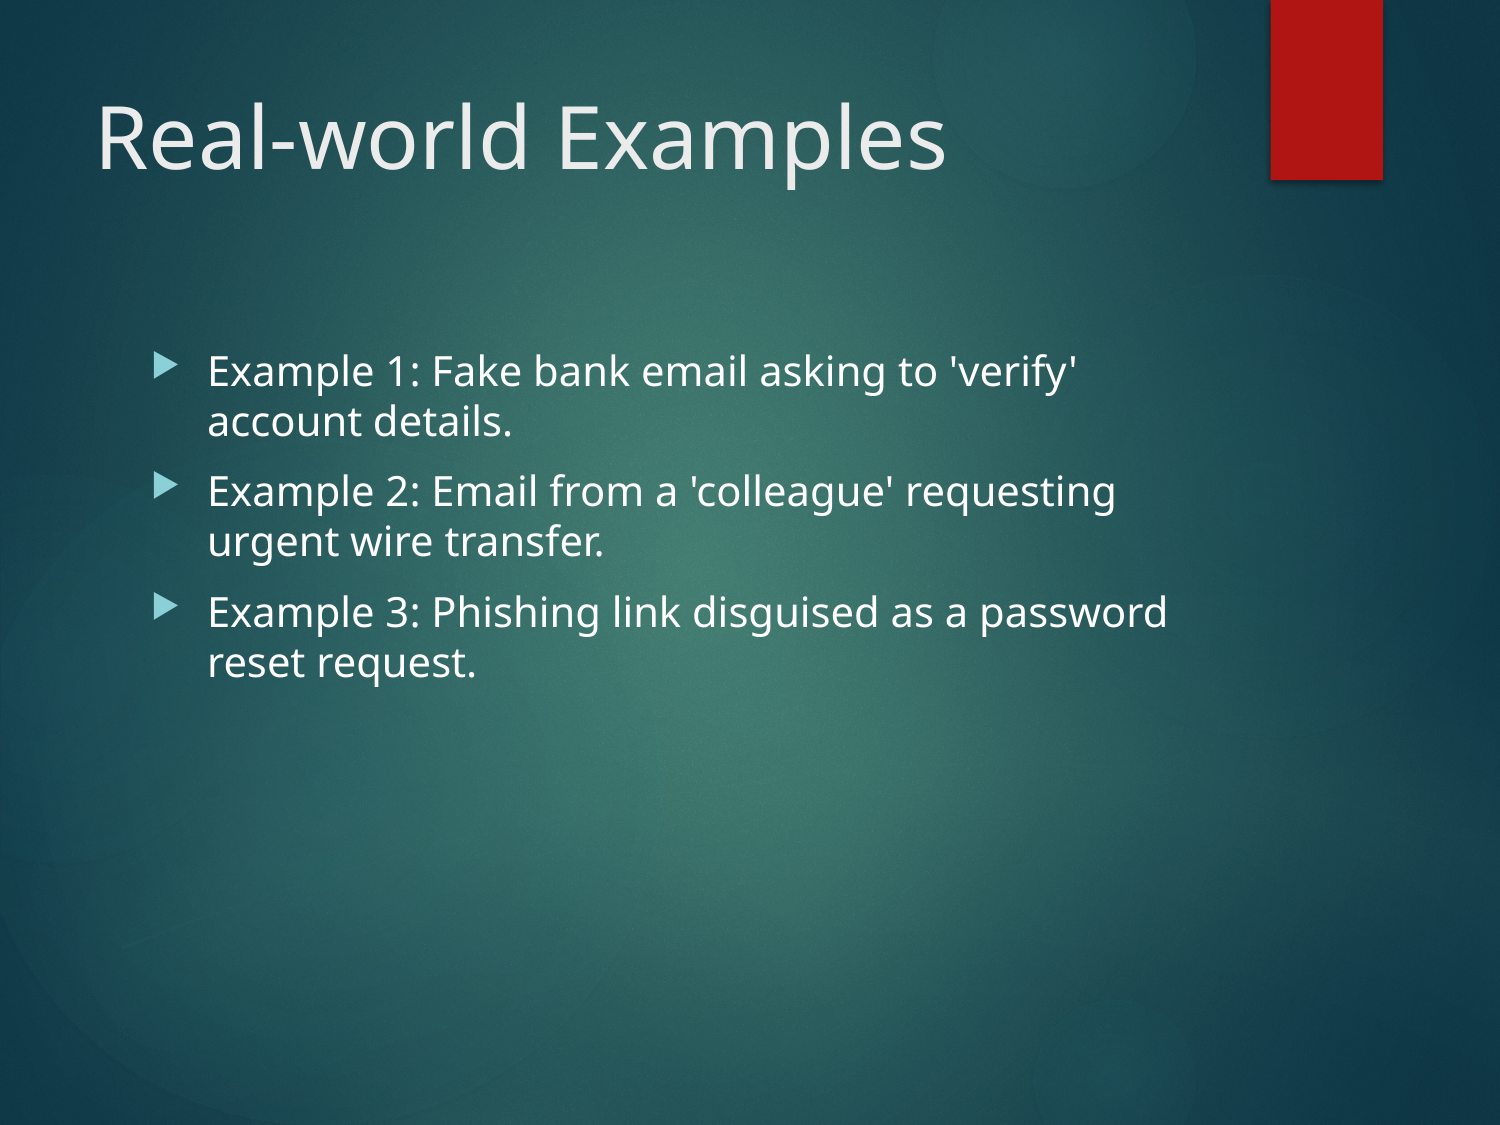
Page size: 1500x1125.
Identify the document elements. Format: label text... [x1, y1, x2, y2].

list Example 1: Fake bank email asking to 'verify' account details. Example 2: Email from a 'colleague' requesting urgent wire transfer. Example 3: Phishing link disguised as a password reset request. [135, 336, 1237, 1025]
title Real-world Examples [79, 74, 1237, 304]
